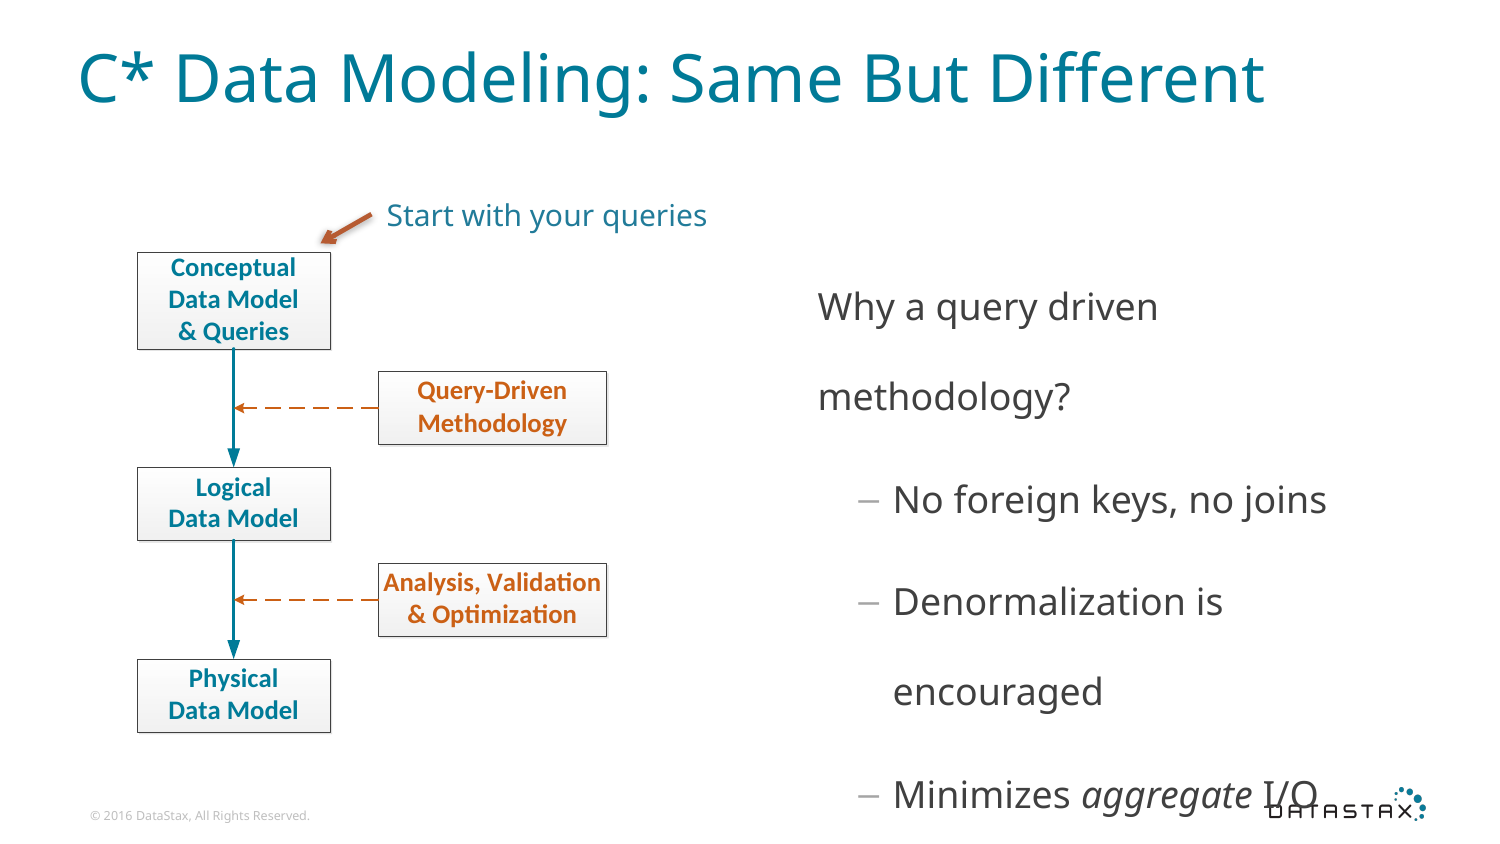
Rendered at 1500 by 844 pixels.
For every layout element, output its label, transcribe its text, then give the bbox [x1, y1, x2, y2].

list Why a query driven methodology? No foreign keys, no joins Denormalization is encouraged Minimizes aggregate I/O Think: materialized views [802, 223, 1430, 844]
picture [135, 246, 611, 736]
footer © 2016 DataStax, All Rights Reserved. [75, 793, 337, 839]
title C* Data Modeling: Same But Different [62, 32, 1300, 118]
text_box Start with your queries [386, 196, 762, 233]
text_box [320, 213, 372, 244]
